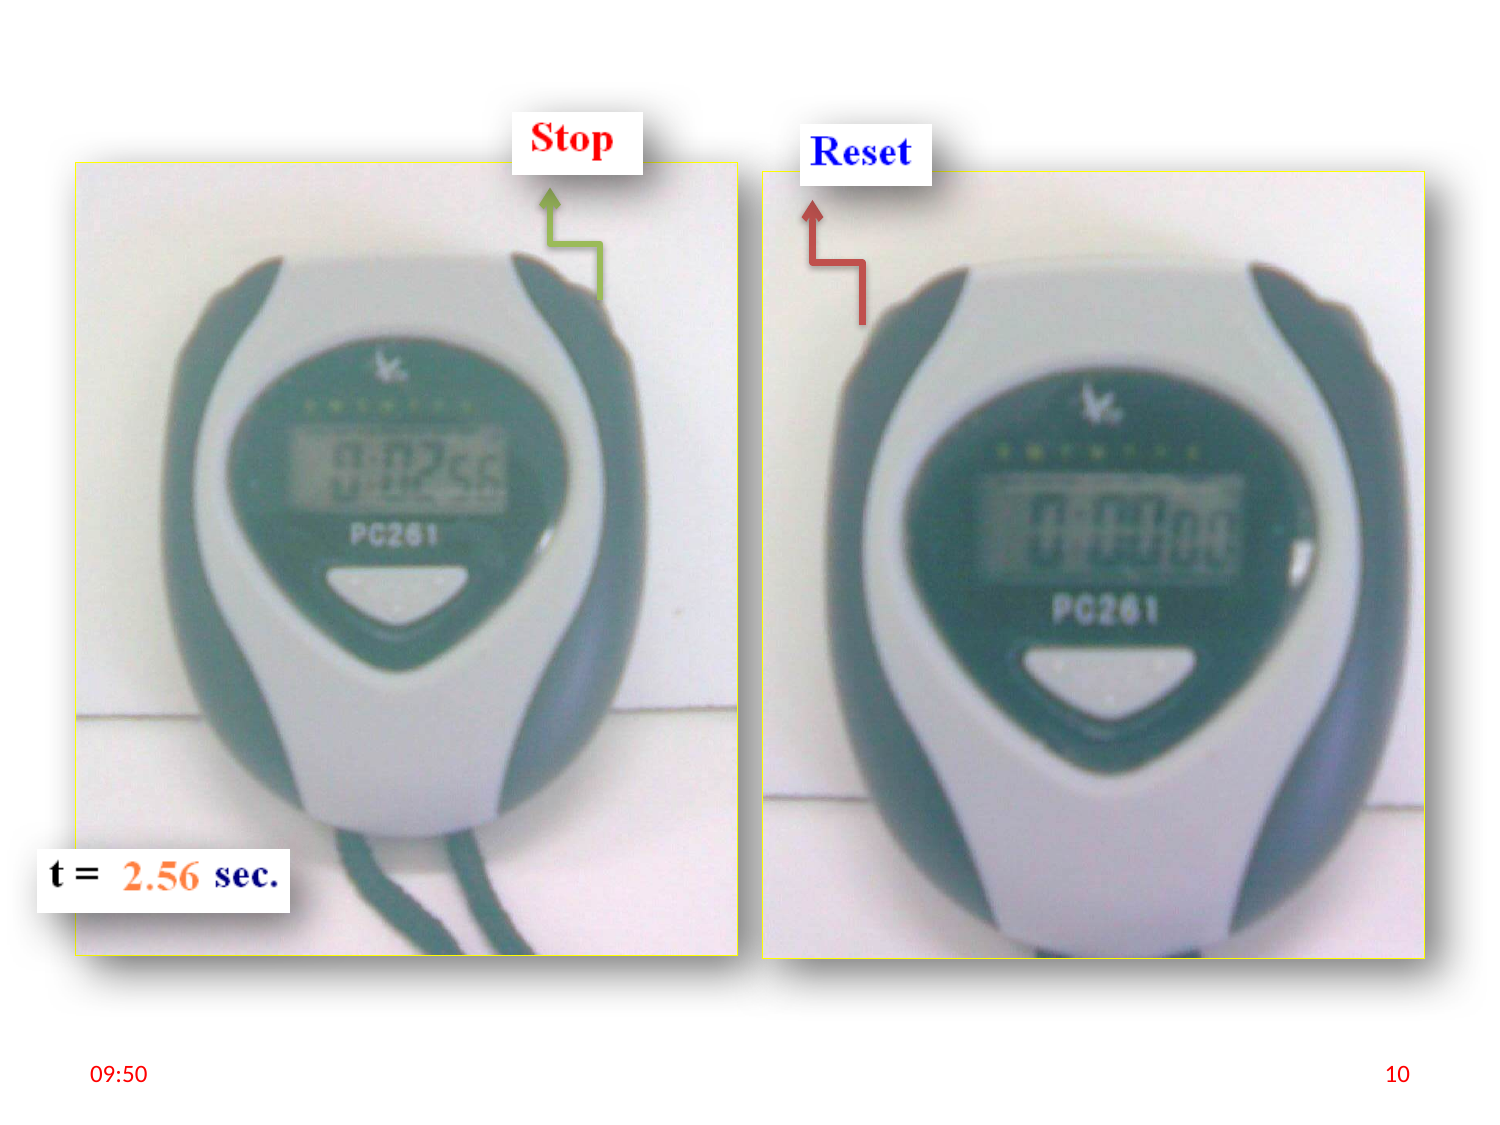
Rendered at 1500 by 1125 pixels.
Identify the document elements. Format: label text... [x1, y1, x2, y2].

picture [799, 124, 932, 187]
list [74, 161, 738, 956]
slide_number 10 [1074, 1042, 1425, 1103]
slide_number الثلاثاء، 05 تشرين الأول، 2021 [75, 1042, 425, 1103]
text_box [518, 218, 632, 269]
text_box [774, 237, 901, 288]
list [762, 170, 1426, 960]
picture [37, 849, 290, 913]
picture [512, 112, 643, 176]
